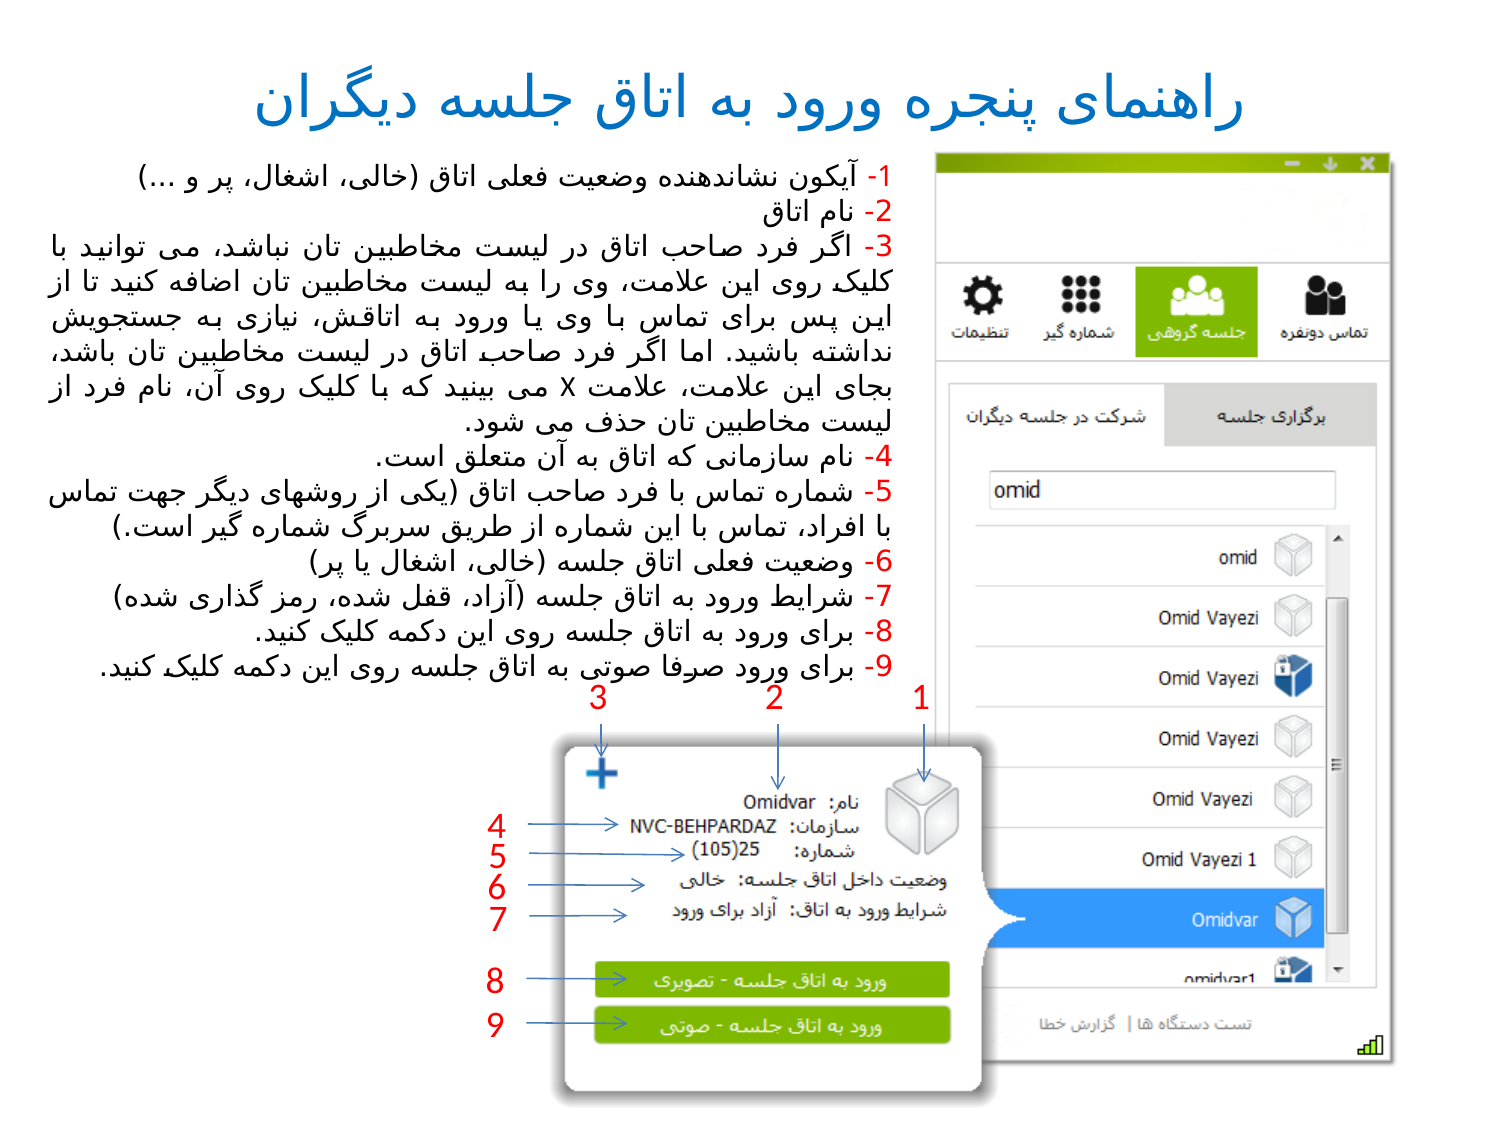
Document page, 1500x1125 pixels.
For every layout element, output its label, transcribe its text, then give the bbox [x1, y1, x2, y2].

text_box 8 [470, 948, 527, 993]
text_box 9 [470, 993, 527, 1053]
picture [535, 133, 1413, 1120]
text_box 6 [472, 854, 529, 915]
text_box 7 [473, 886, 530, 946]
text_box 1- آیکون نشاندهنده وضعیت فعلی اتاق (خالی، اشغال، پر و ...) 2- نام اتاق 3- اگر فرد صاحب اتاق در لیست مخاطبین تان نباشد، می توانید با کلیک روی این علامت، وی را به لیست مخاطبین تان اضافه کنید تا از این پس برای تماس با وی یا ورود به اتاقش، نیازی به جستجویش نداشته باشید. اما اگر فرد صاحب اتاق در لیست مخاطبین تان باشد، بجای این علامت، علامت X می بینید که با کلیک روی آن، نام فرد از لیست مخاطبین تان حذف می شود. 4- نام سازمانی که اتاق به آن متعلق است. 5- شماره تماس با فرد صاحب اتاق (یکی از روشهای دیگر جهت تماس با افراد، تماس با این شماره از طریق سربرگ شماره گیر است.) 6- وضعیت فعلی اتاق جلسه (خالی، اشغال یا پر) 7- شرایط ورود به اتاق جلسه (آزاد، قفل شده، رمز گذاری شده) 8- برای ورود به اتاق جلسه روی این دکمه کلیک کنید. 9- برای ورود صرفا صوتی به اتاق جلسه روی این دکمه کلیک کنید. [33, 149, 530, 690]
text_box 4 [472, 794, 528, 854]
title راهنمای پنجره ورود به اتاق جلسه دیگران [75, 0, 1425, 188]
text_box 5 [473, 823, 530, 854]
